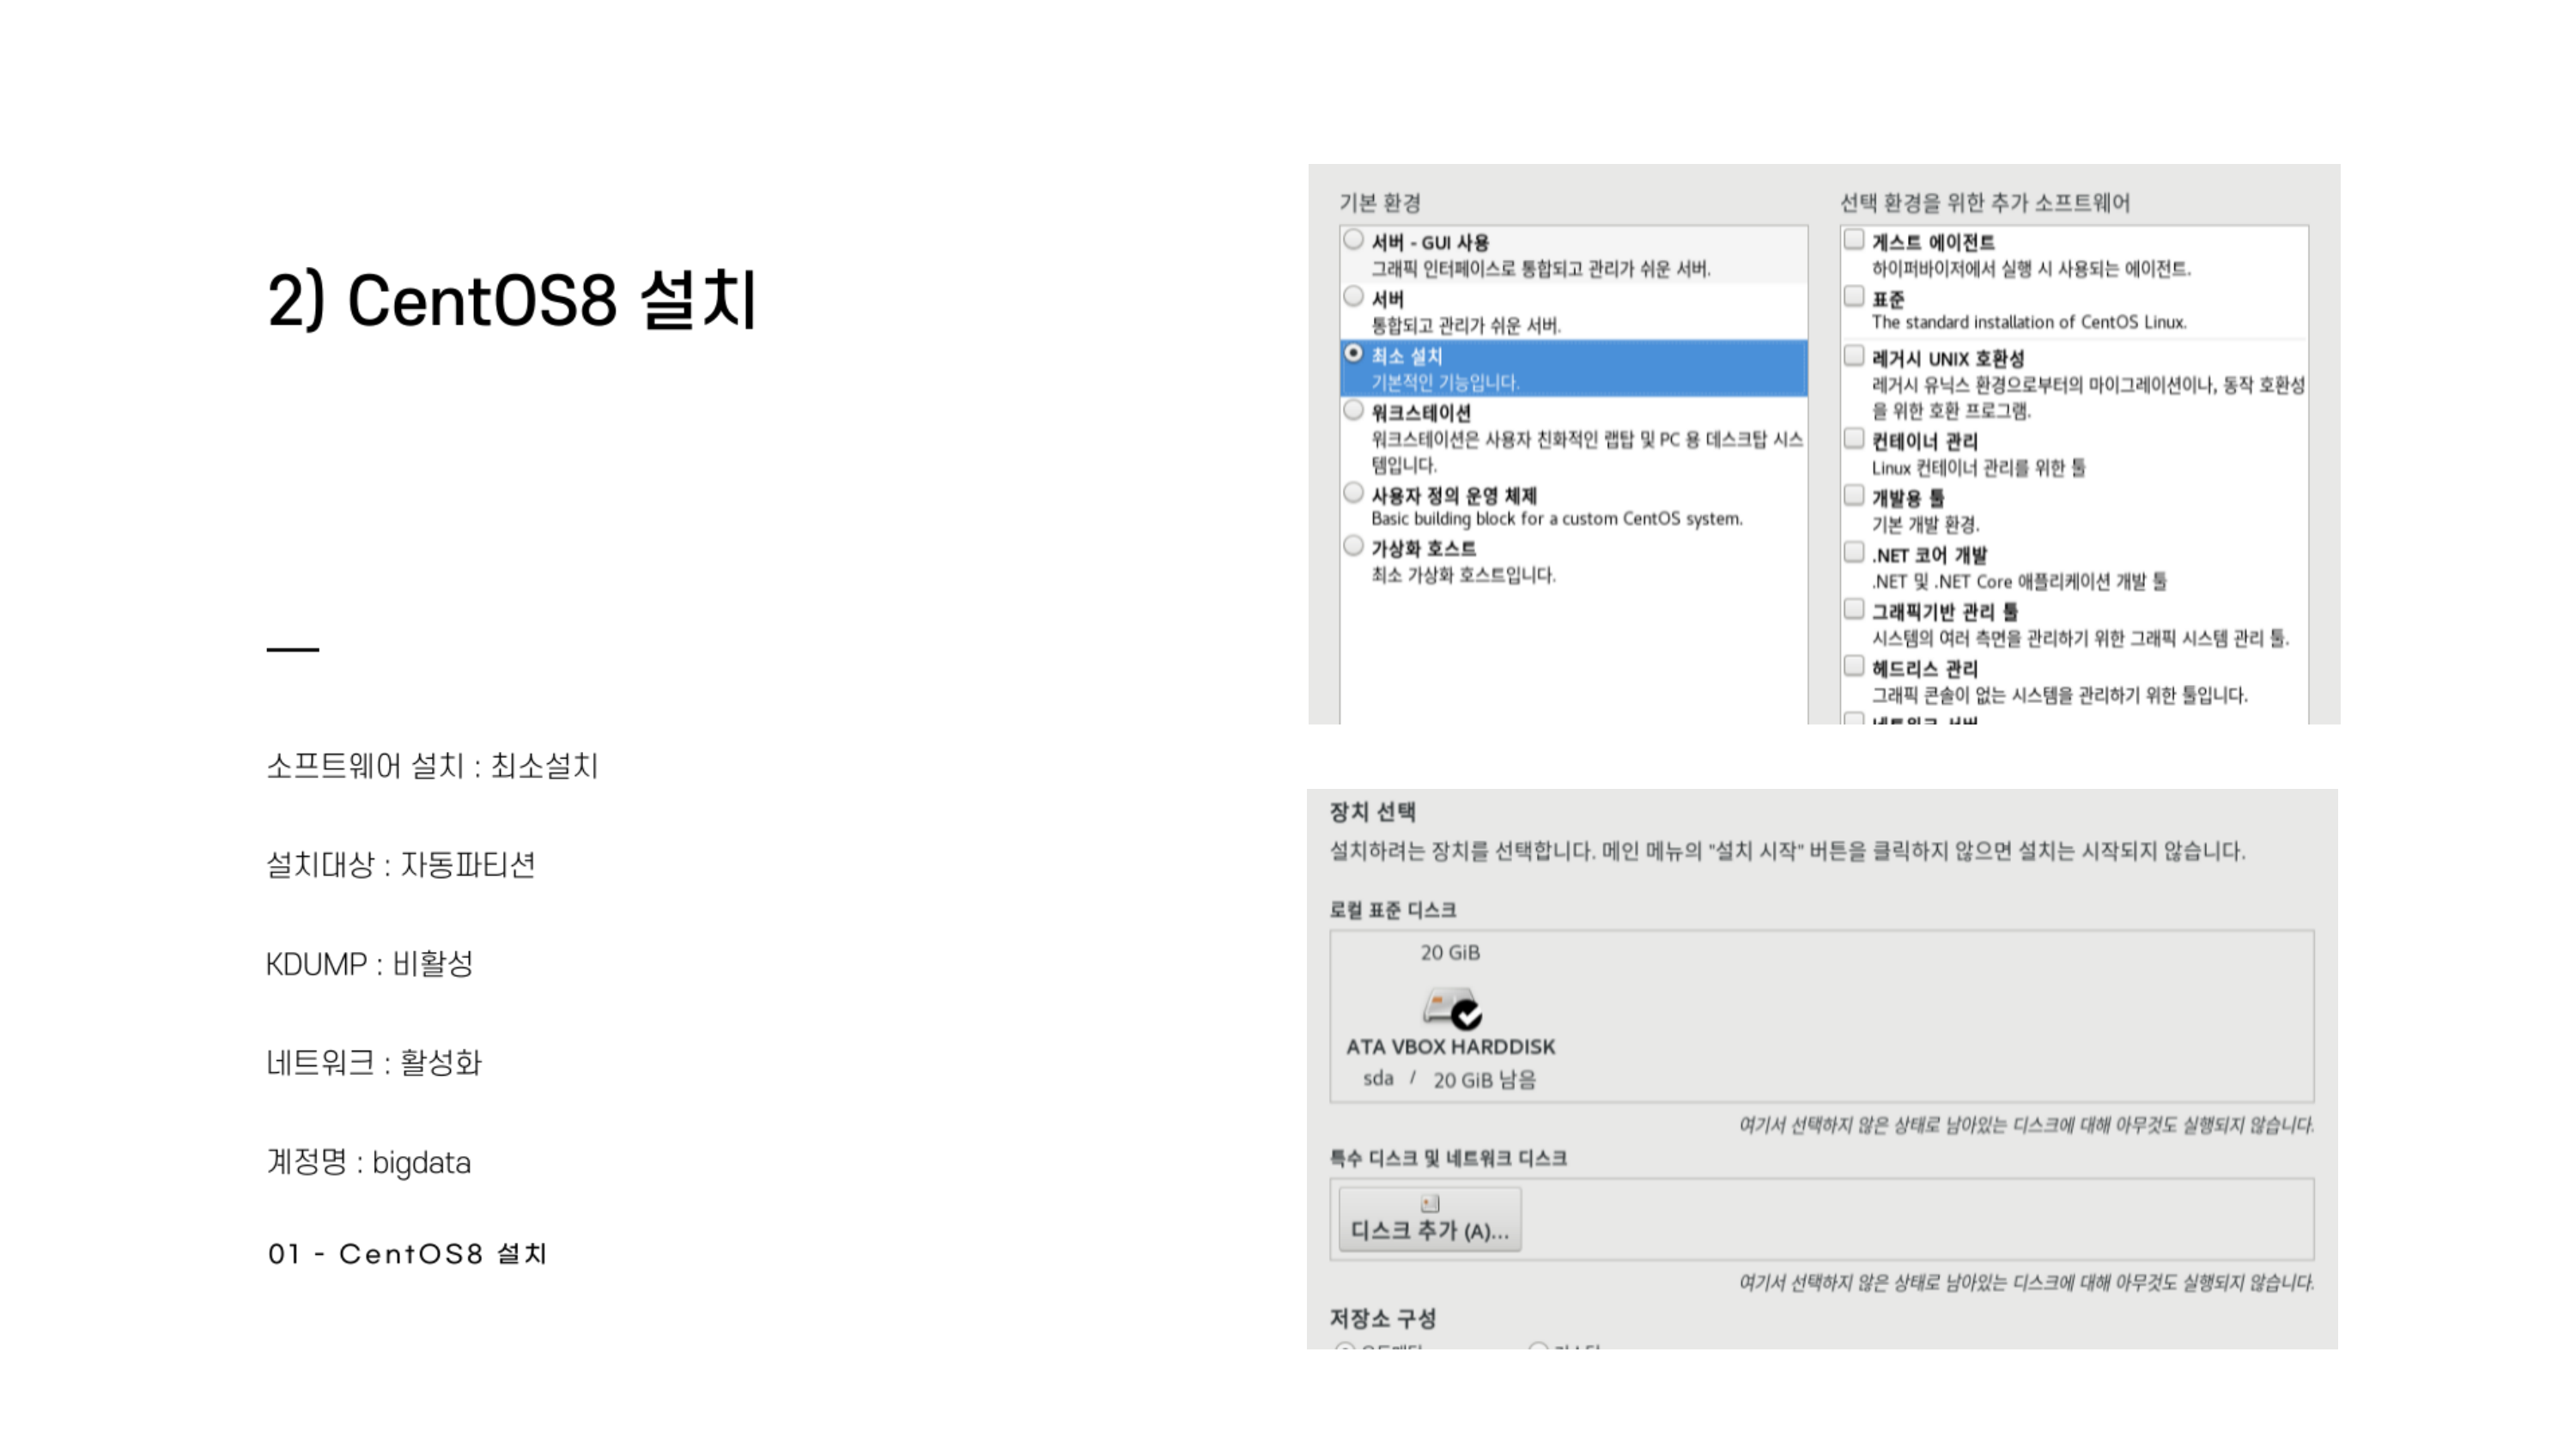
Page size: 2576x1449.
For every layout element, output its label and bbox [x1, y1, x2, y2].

text_box [266, 642, 319, 657]
text_box [1307, 788, 2339, 1349]
text_box [1309, 164, 2341, 724]
picture [257, 245, 792, 378]
picture [262, 742, 614, 1288]
